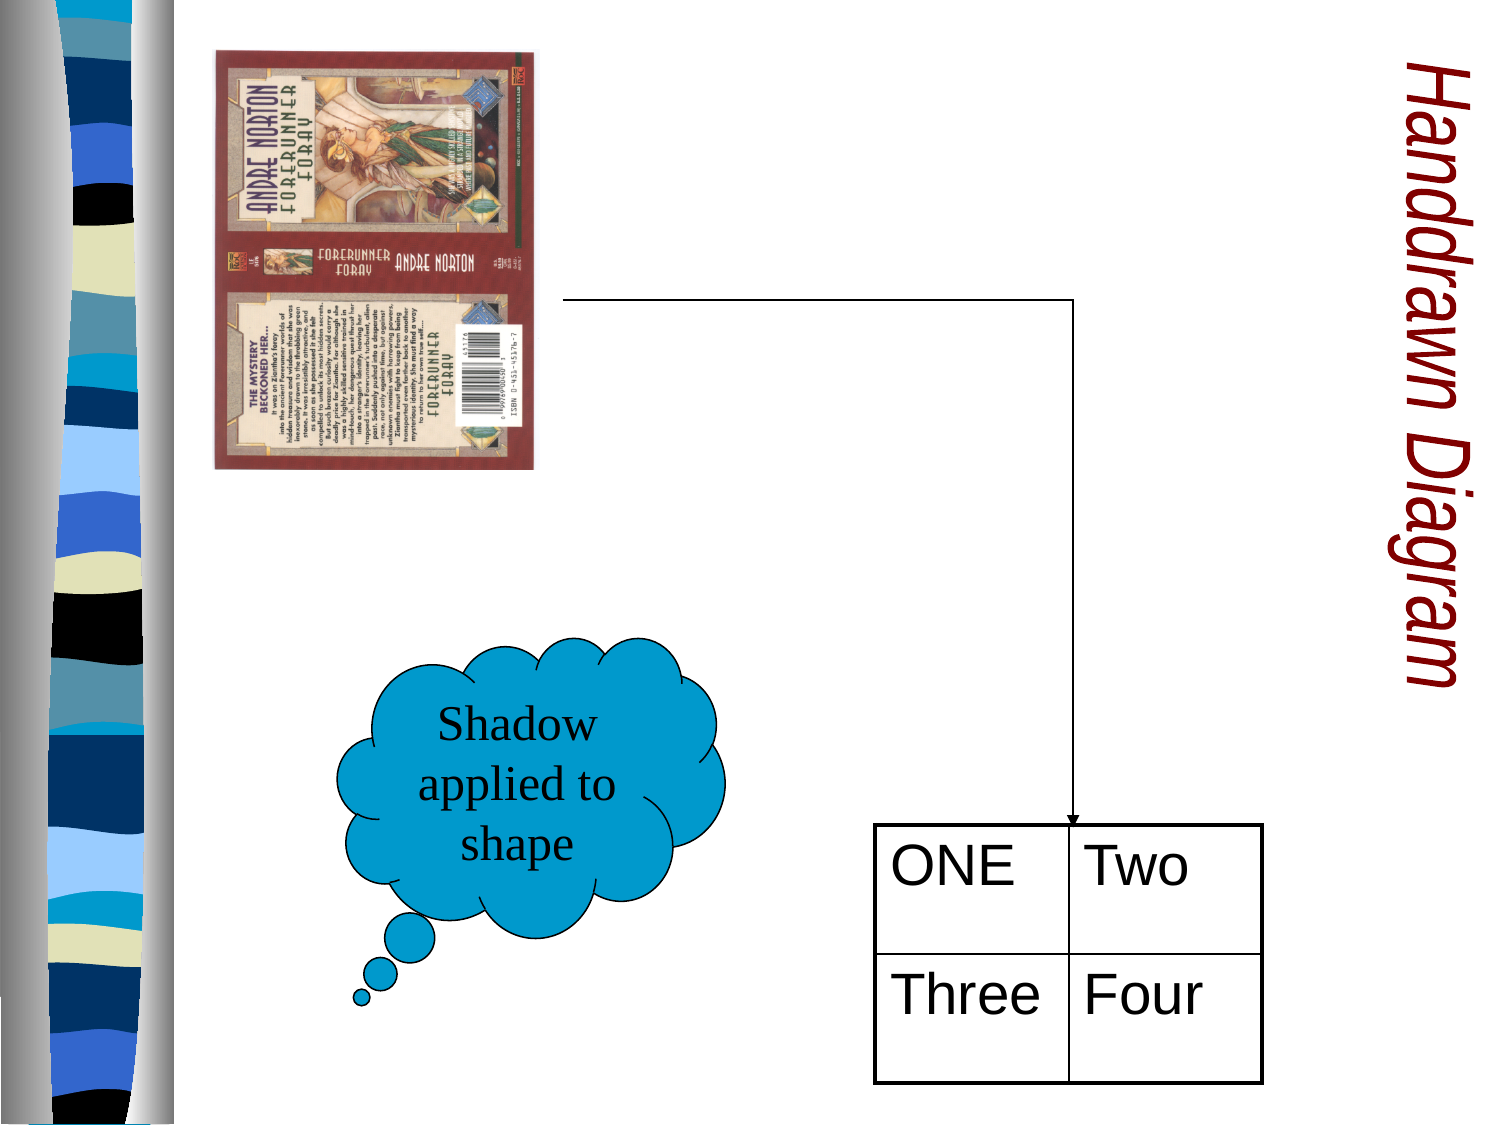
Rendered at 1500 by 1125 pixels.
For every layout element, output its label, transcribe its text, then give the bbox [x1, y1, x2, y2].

table_cell Four [1070, 955, 1260, 1081]
table_header ONE [877, 836, 1068, 953]
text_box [562, 299, 1074, 828]
text_box Shadow applied to shape [337, 642, 700, 963]
text_box Shadow applied to shape [363, 957, 398, 991]
table_header Two [1070, 827, 1260, 953]
picture [212, 49, 540, 470]
table_cell Three [877, 955, 1068, 1081]
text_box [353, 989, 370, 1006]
